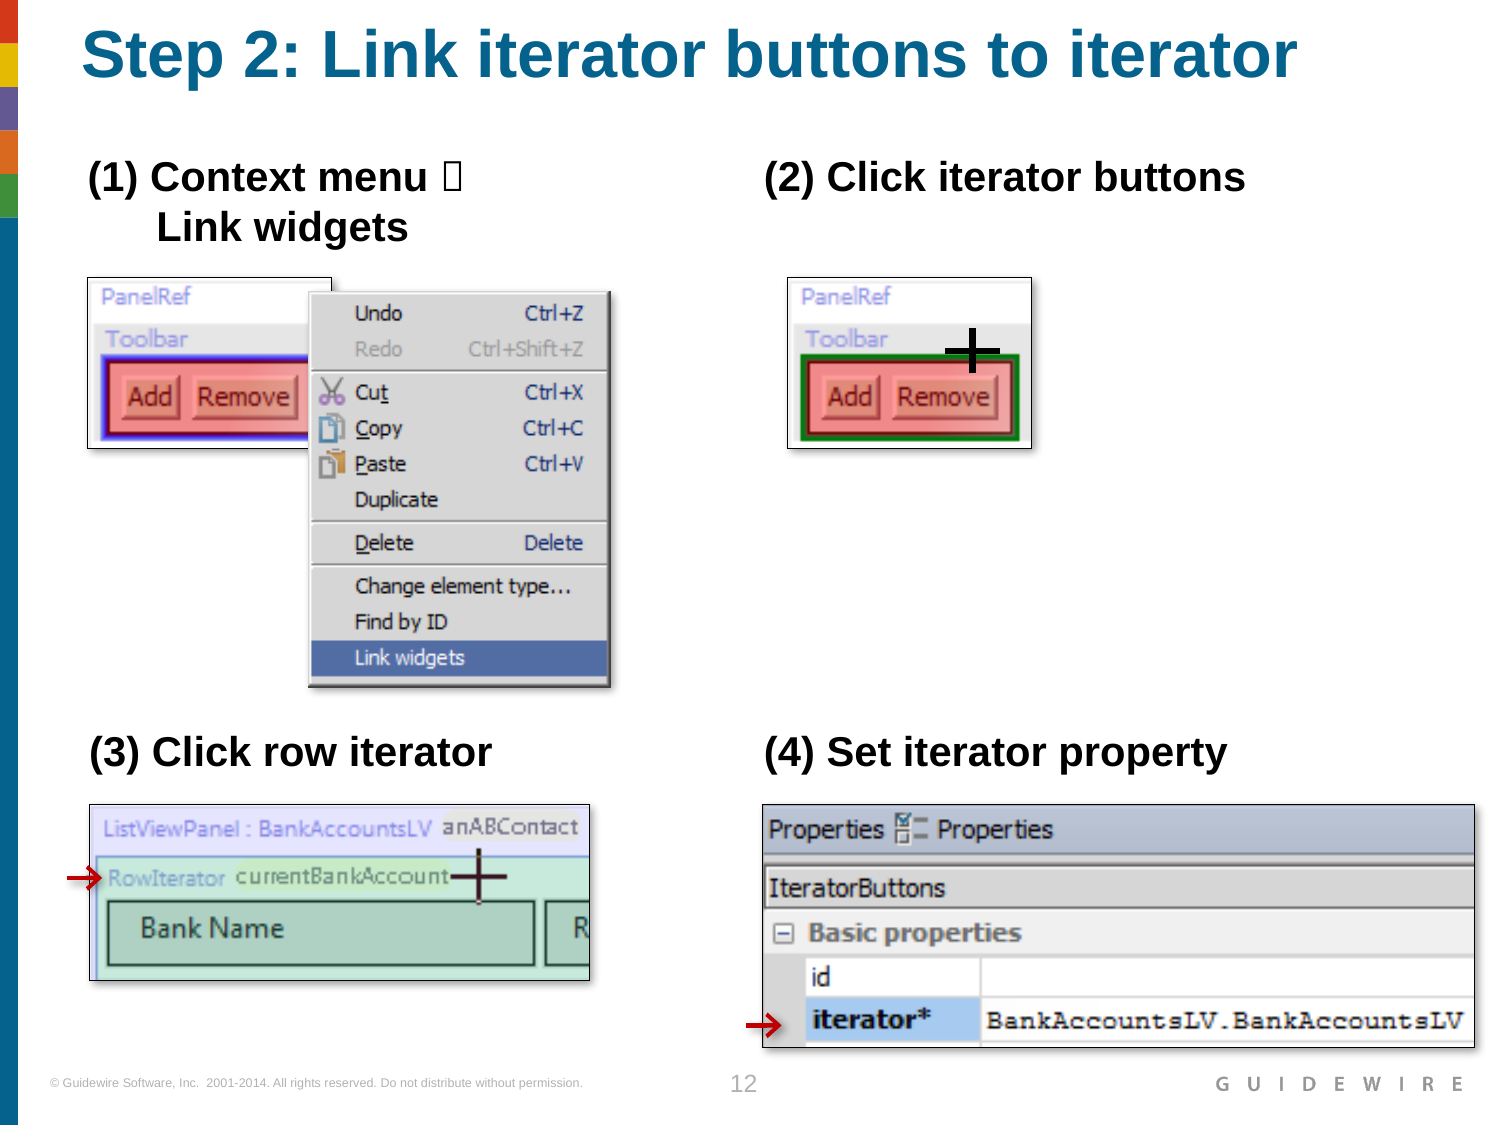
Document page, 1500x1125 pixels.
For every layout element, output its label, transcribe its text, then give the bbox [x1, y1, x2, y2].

text_box (2) Click iterator buttons [763, 149, 1363, 201]
picture [787, 277, 1032, 450]
picture [308, 291, 612, 688]
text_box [944, 327, 1001, 374]
text_box (4) Set iterator property [764, 724, 1234, 775]
picture [762, 803, 1476, 1049]
text_box (3) Click row iterator [89, 724, 590, 775]
picture [1215, 1073, 1480, 1096]
text_box (1) Context menu  Link widgets [87, 149, 625, 251]
picture [87, 277, 332, 450]
picture [88, 803, 590, 981]
title Step 2: Link iterator buttons to iterator [81, 19, 1446, 142]
